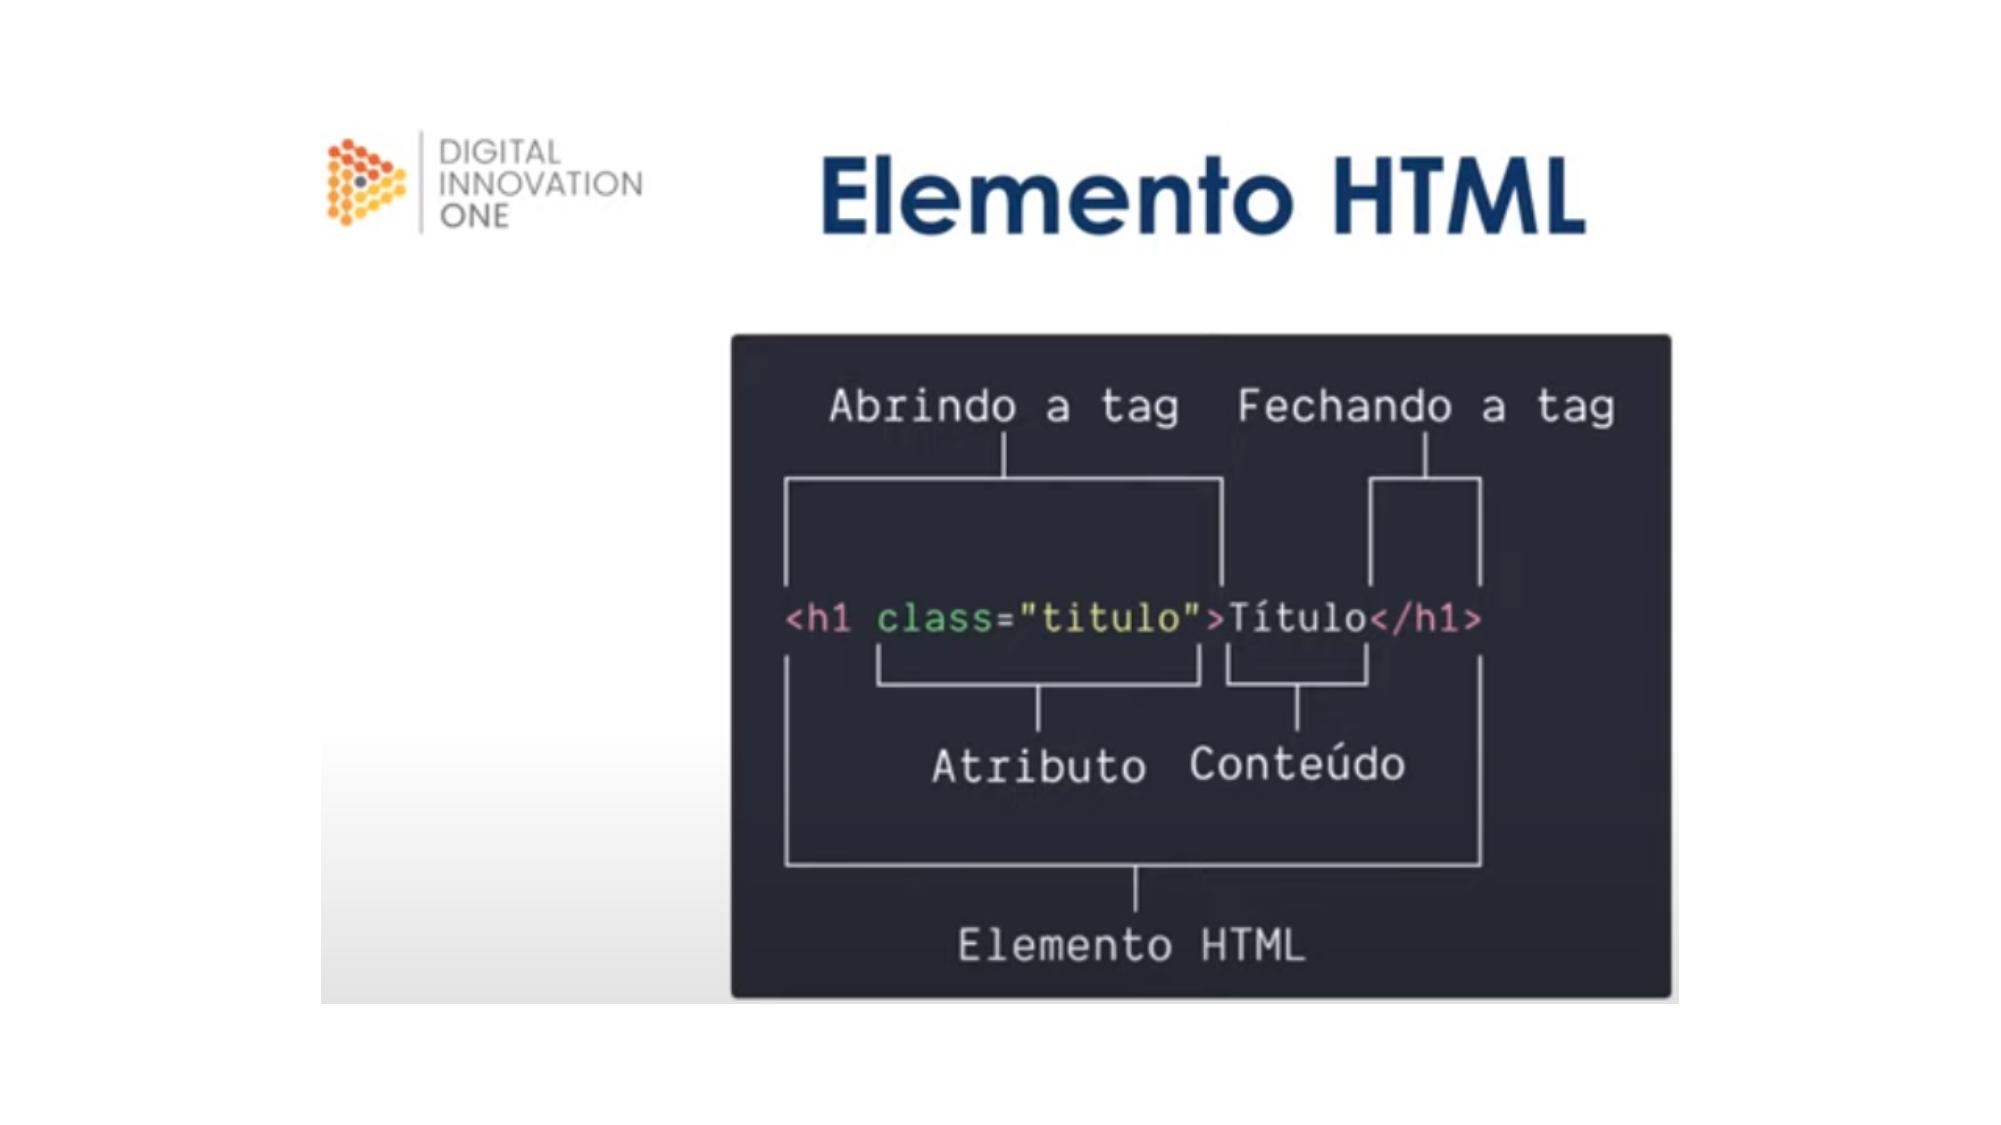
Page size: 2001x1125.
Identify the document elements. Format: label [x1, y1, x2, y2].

picture [320, 120, 1679, 1004]
